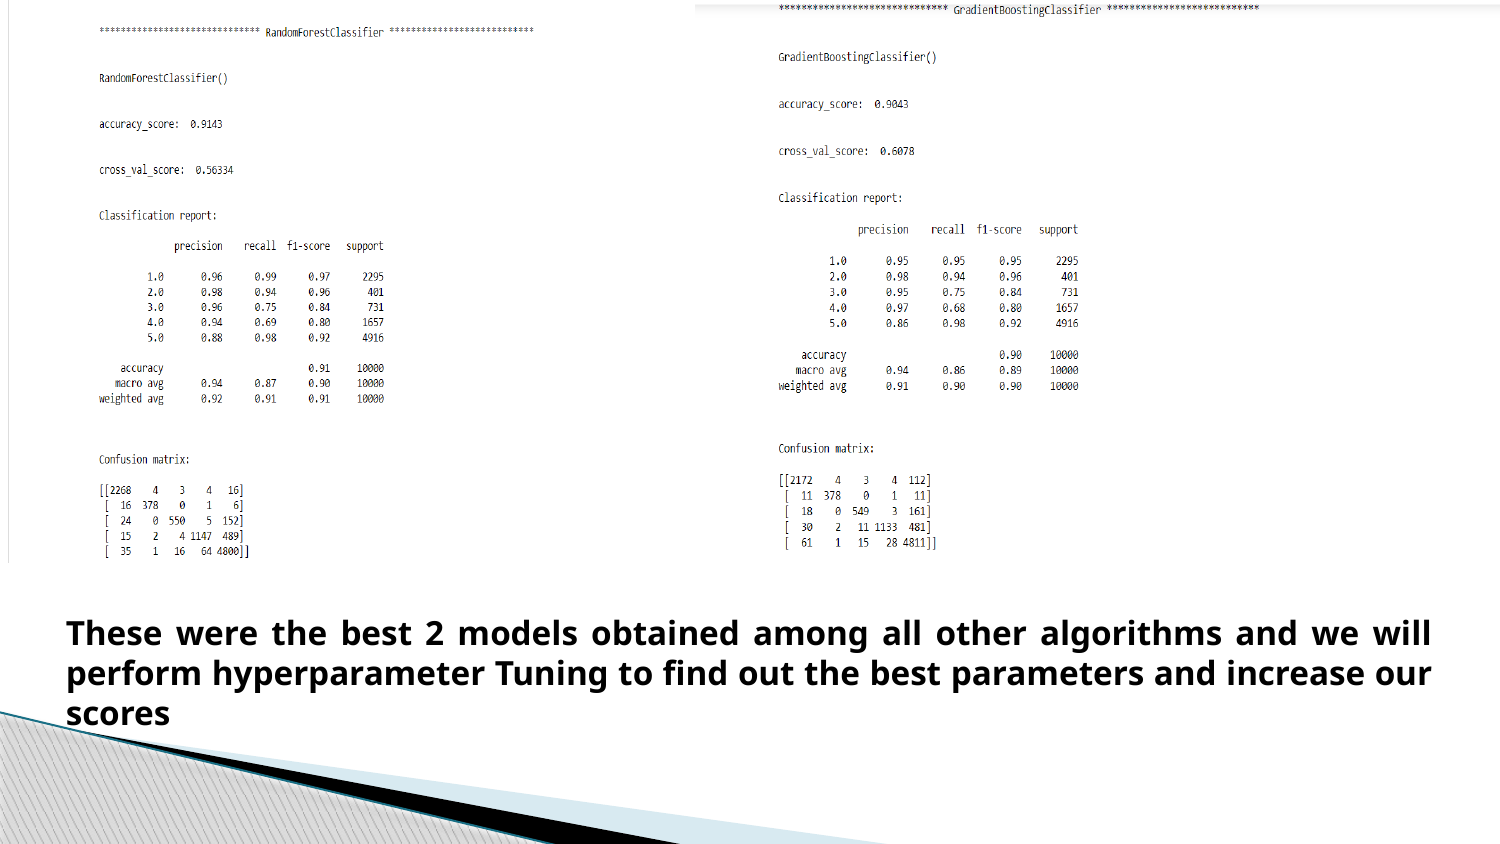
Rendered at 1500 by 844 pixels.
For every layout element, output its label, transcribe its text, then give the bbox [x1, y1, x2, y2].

text_box These were the best 2 models obtained among all other algorithms and we will perform hyperparameter Tuning to find out the best parameters and increase our scores [51, 604, 1449, 740]
picture [7, 0, 1500, 563]
